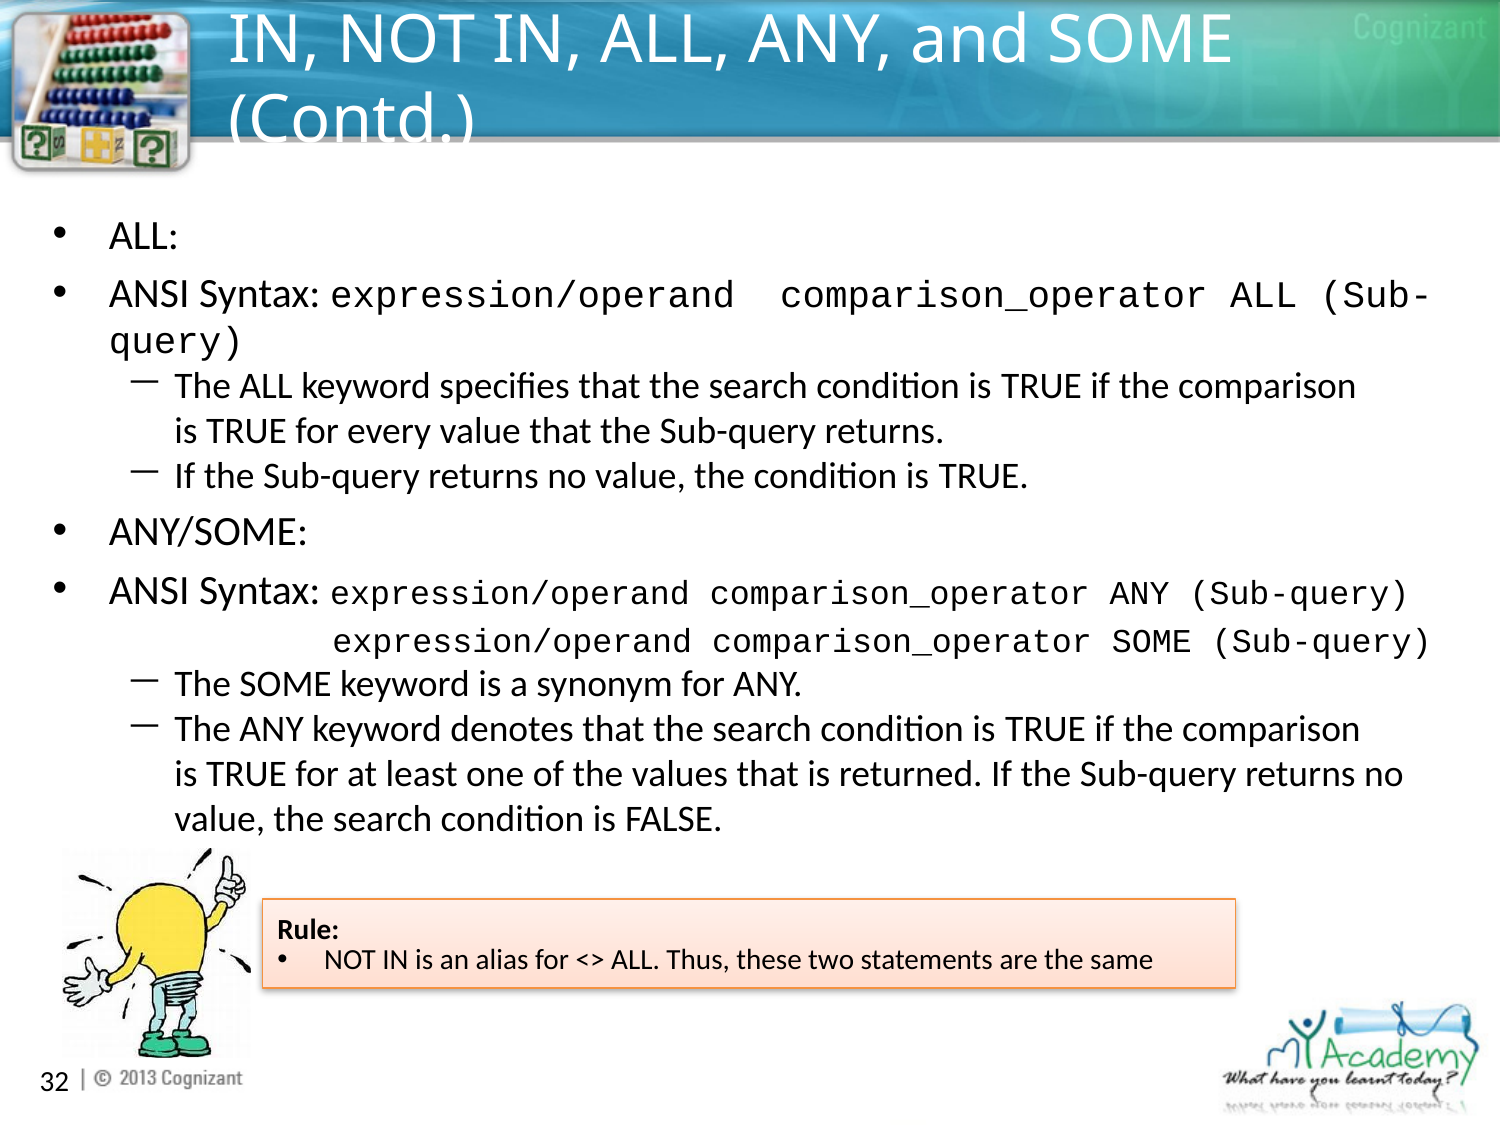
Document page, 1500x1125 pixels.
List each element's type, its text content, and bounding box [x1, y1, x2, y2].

list ALL: ANSI Syntax: expression/operand comparison_operator ALL (Sub-query) The ALL keyword specifies that the search condition is TRUE if the comparison is TRUE for every value that the Sub-query returns. If the Sub-query returns no value, the condition is TRUE. ANY/SOME: ANSI Syntax: expression/operand comparison_operator ANY (Sub-query) expression/operand comparison_operator SOME (Sub-query) The SOME keyword is a synonym for ANY. The ANY keyword denotes that the search condition is TRUE if the comparison is TRUE for at least one of the values that is returned. If the Sub-query returns no value, the search condition is FALSE. [37, 199, 1463, 1001]
title IN, NOT IN, ALL, ANY, and SOME (Contd.) [213, 12, 1500, 139]
text_box Rule: NOT IN is an alias for <> ALL. Thus, these two statements are the same [262, 898, 1236, 989]
text_box 32 [24, 1054, 100, 1100]
picture [0, 0, 1500, 1125]
